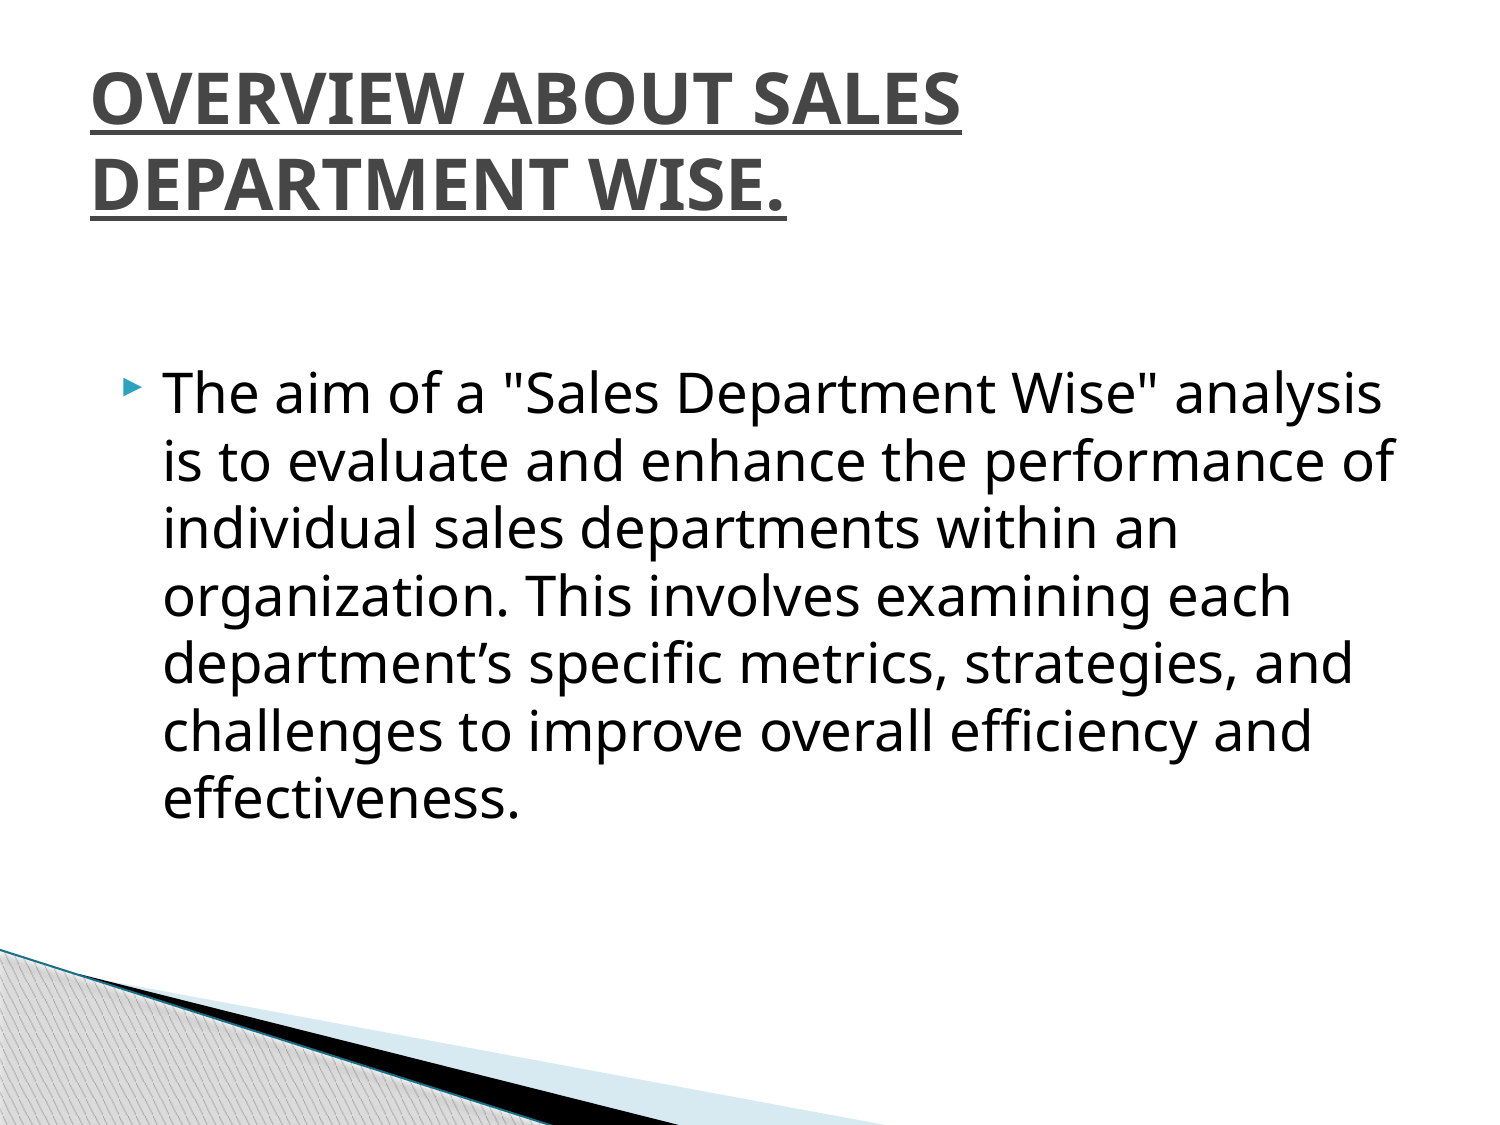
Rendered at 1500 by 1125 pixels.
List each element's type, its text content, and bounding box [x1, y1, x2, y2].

list The aim of a "Sales Department Wise" analysis is to evaluate and enhance the performance of individual sales departments within an organization. This involves examining each department’s specific metrics, strategies, and challenges to improve overall efficiency and effectiveness. [87, 350, 1438, 1093]
title OVERVIEW ABOUT SALES DEPARTMENT WISE. [75, 45, 1425, 233]
